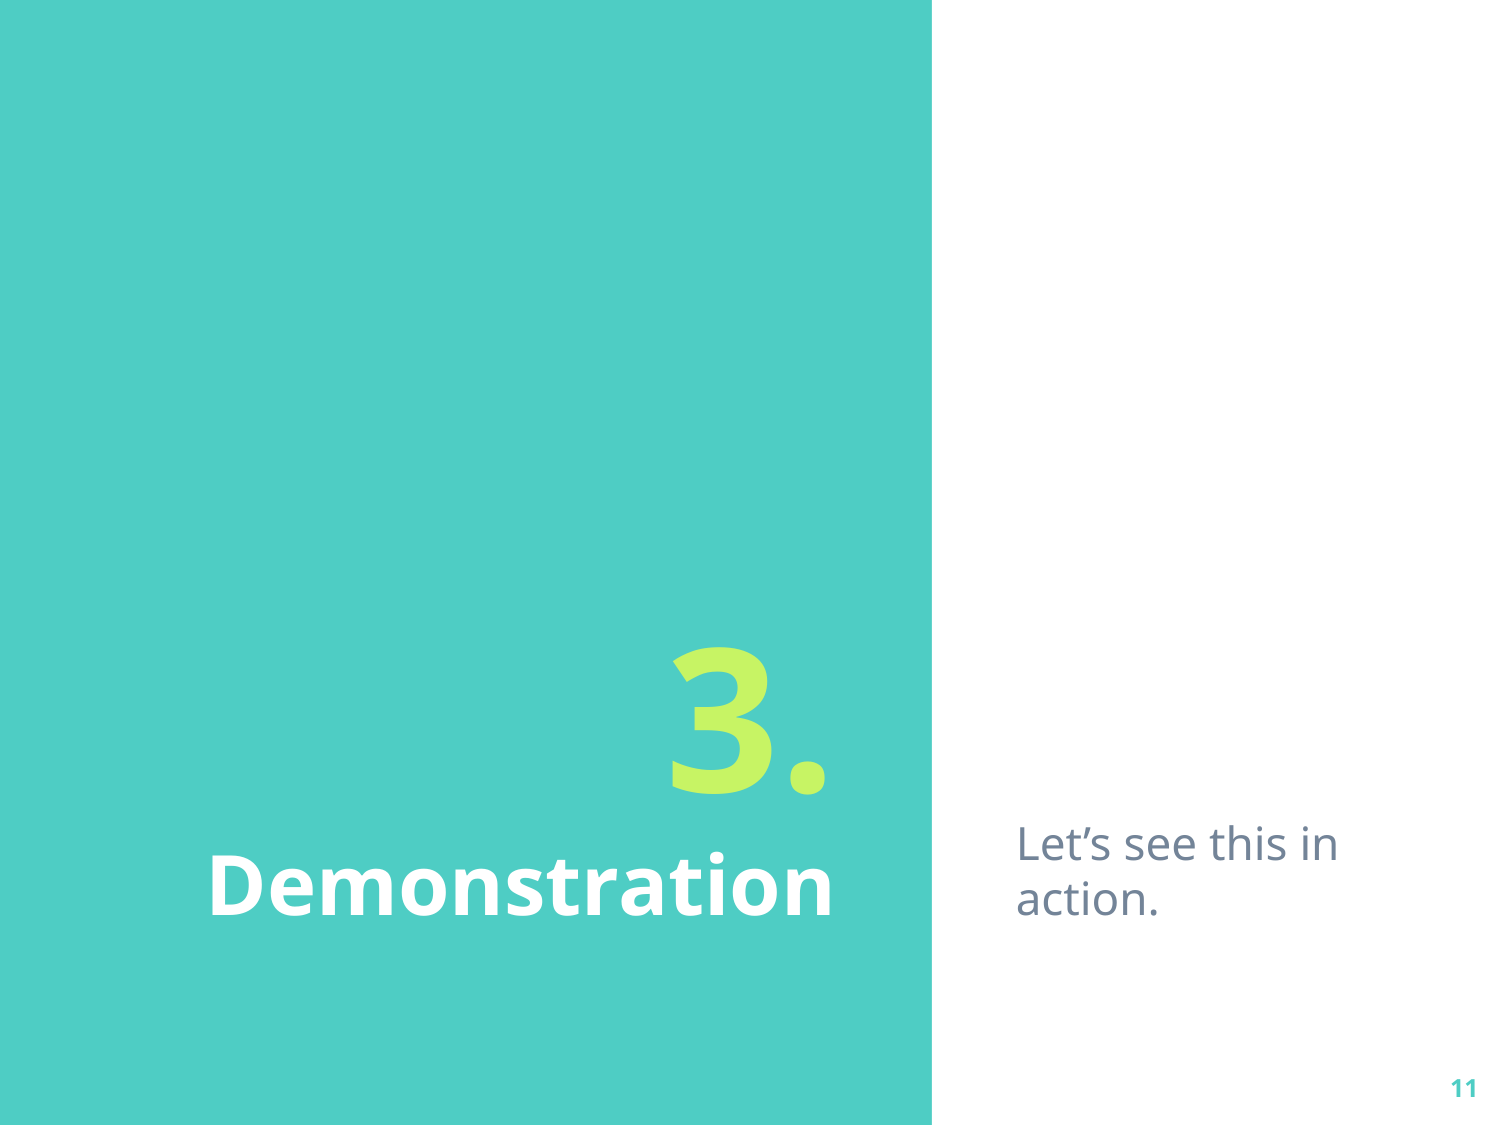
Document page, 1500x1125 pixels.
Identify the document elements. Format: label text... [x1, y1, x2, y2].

subtitle Let’s see this in action. [1000, 626, 1403, 940]
title 3. Demonstration [112, 633, 852, 948]
slide_number 11 [1403, 1057, 1494, 1125]
